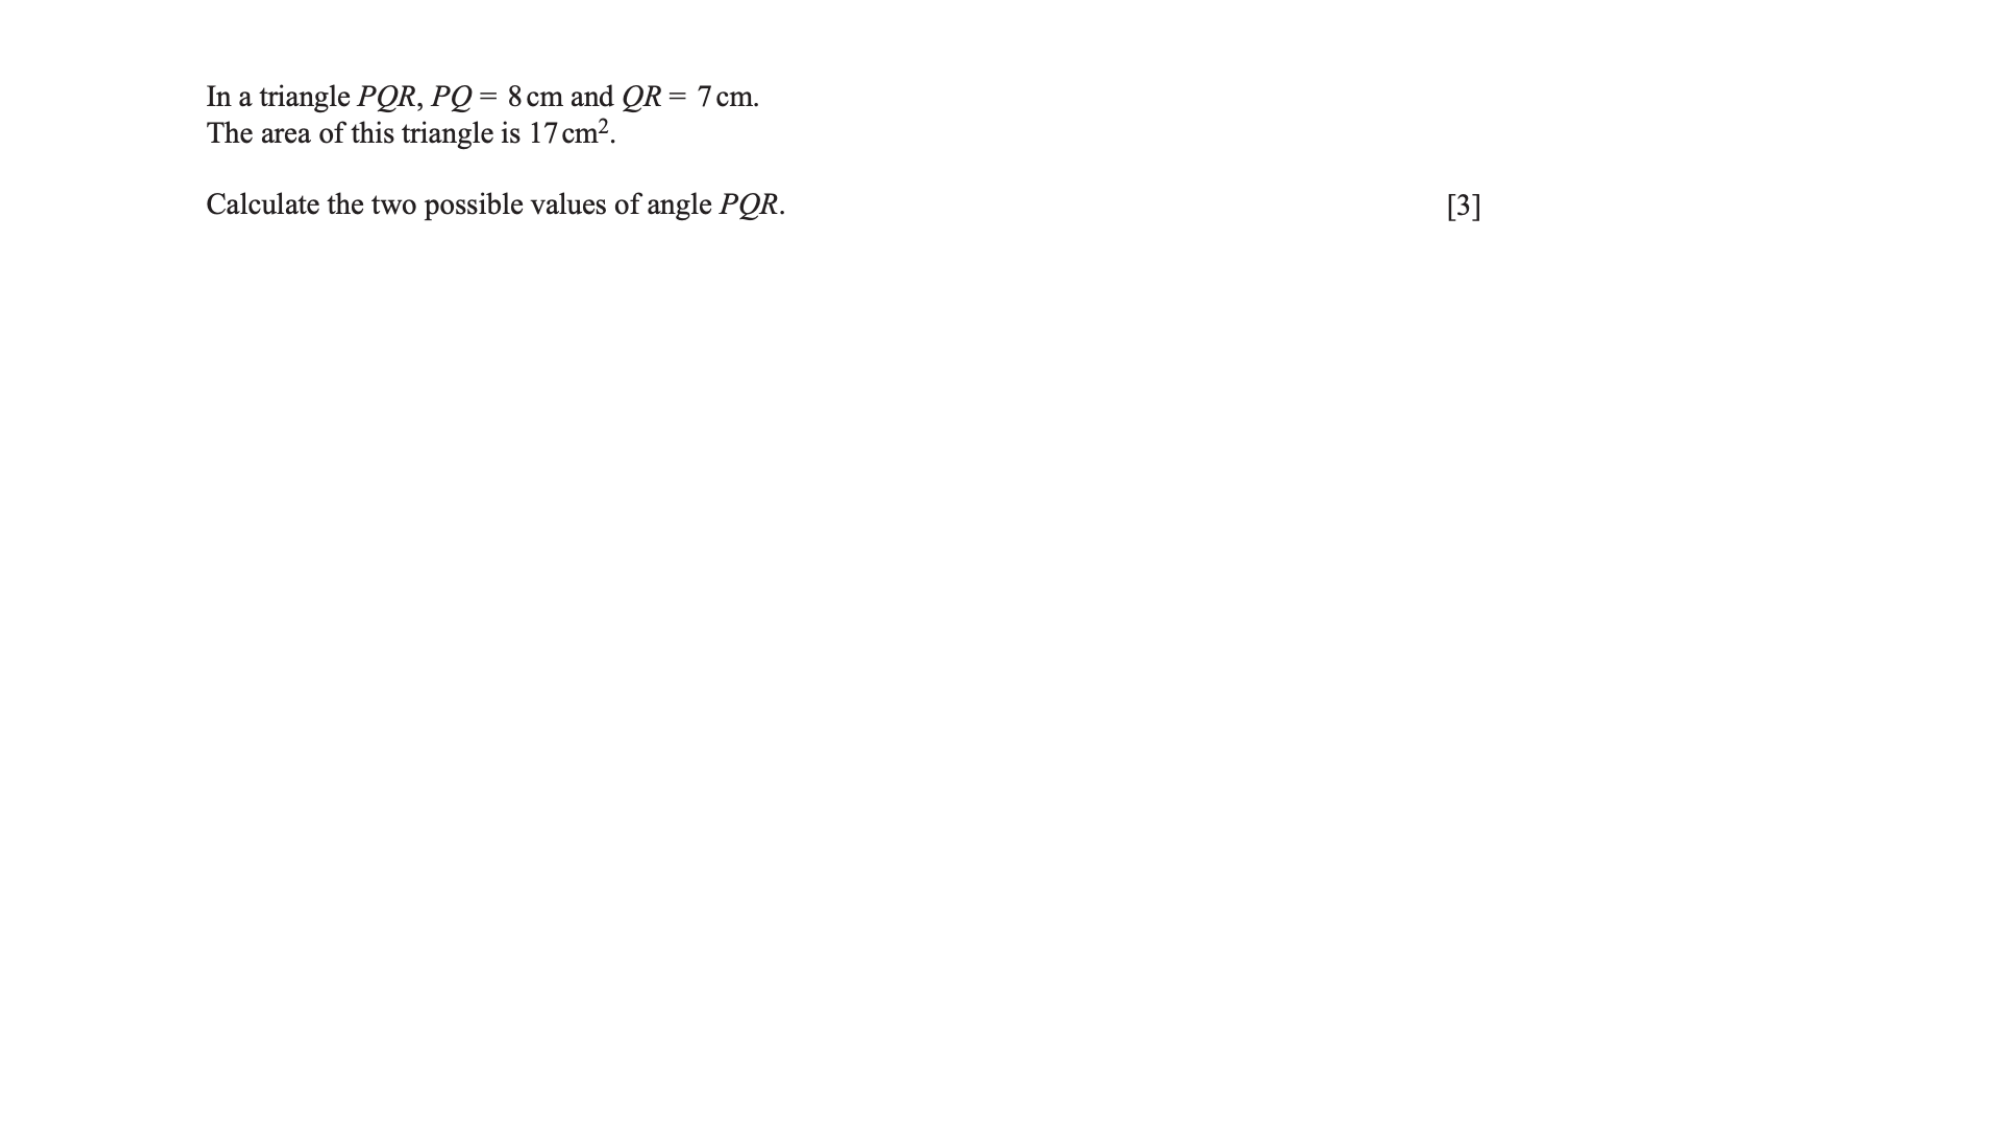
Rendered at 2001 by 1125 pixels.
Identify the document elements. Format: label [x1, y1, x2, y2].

picture [137, 59, 1594, 350]
